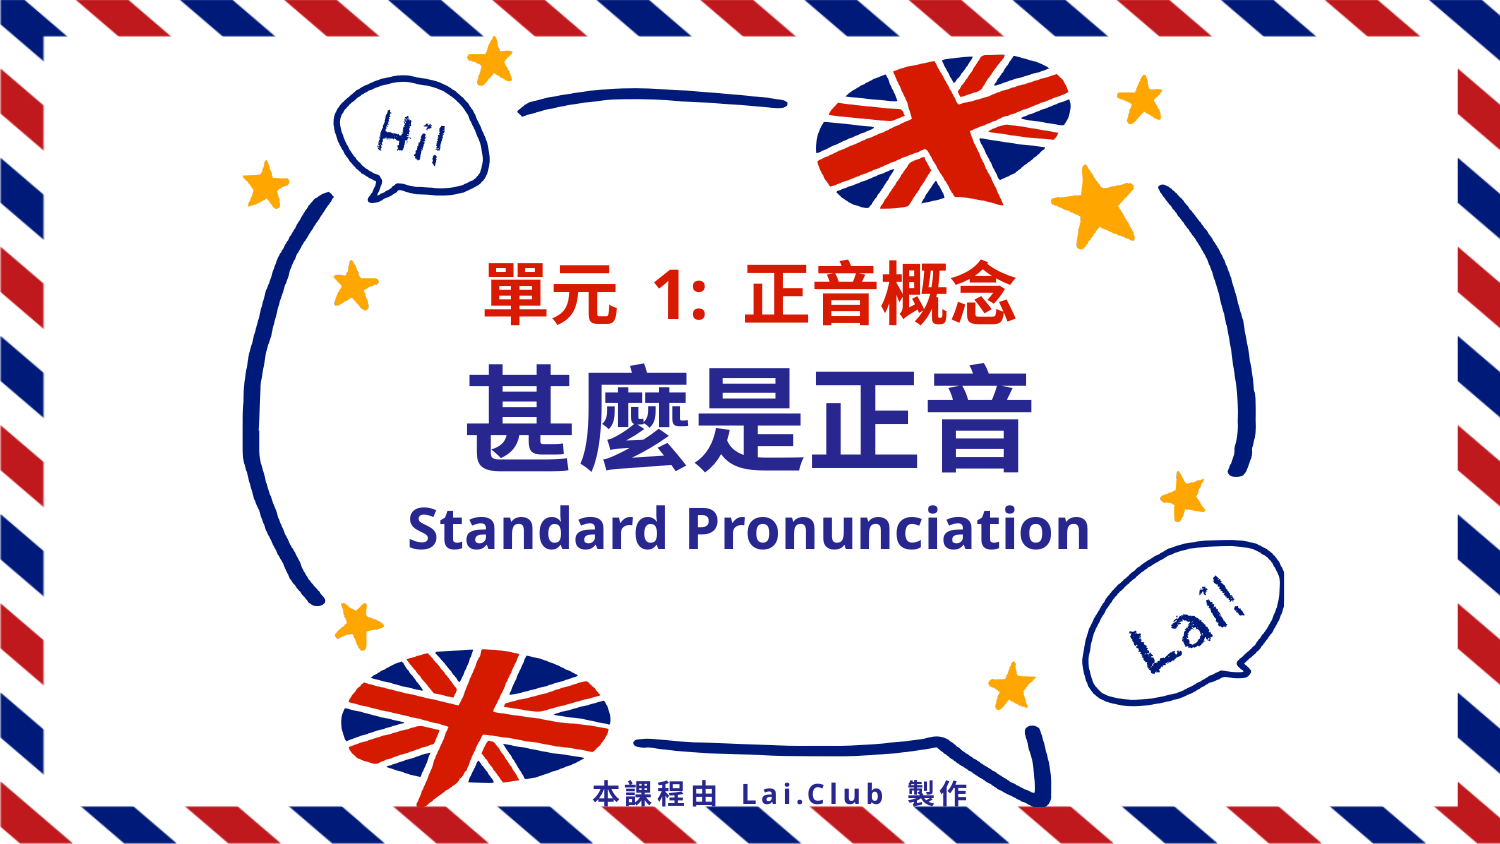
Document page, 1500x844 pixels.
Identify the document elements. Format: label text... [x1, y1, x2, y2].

text_box 本課程由 Lai.Club 製作 [577, 807, 983, 818]
picture [0, 0, 1500, 844]
